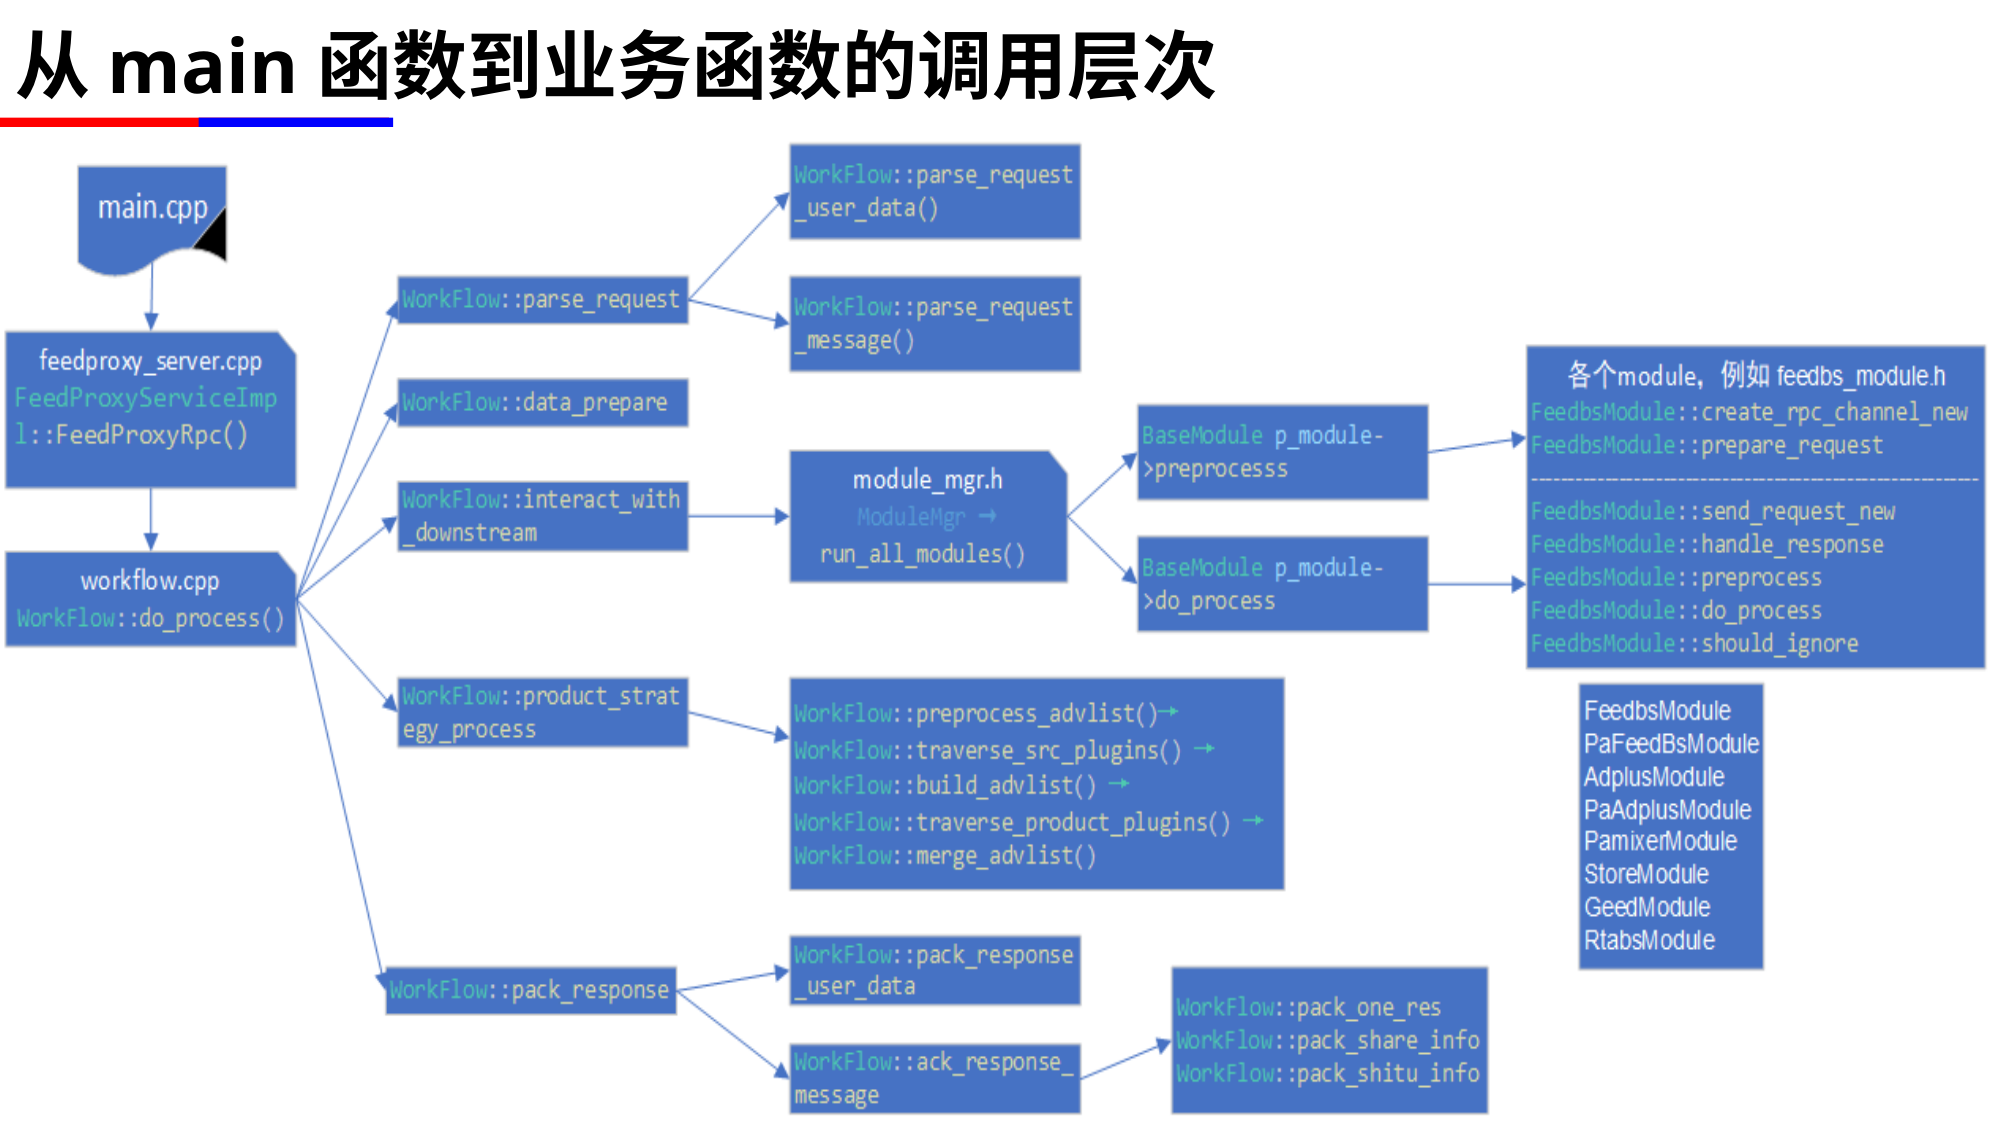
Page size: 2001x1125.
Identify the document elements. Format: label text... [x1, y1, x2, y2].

title 从main函数到业务函数的调用层次 [0, 0, 1801, 126]
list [0, 127, 1992, 1125]
